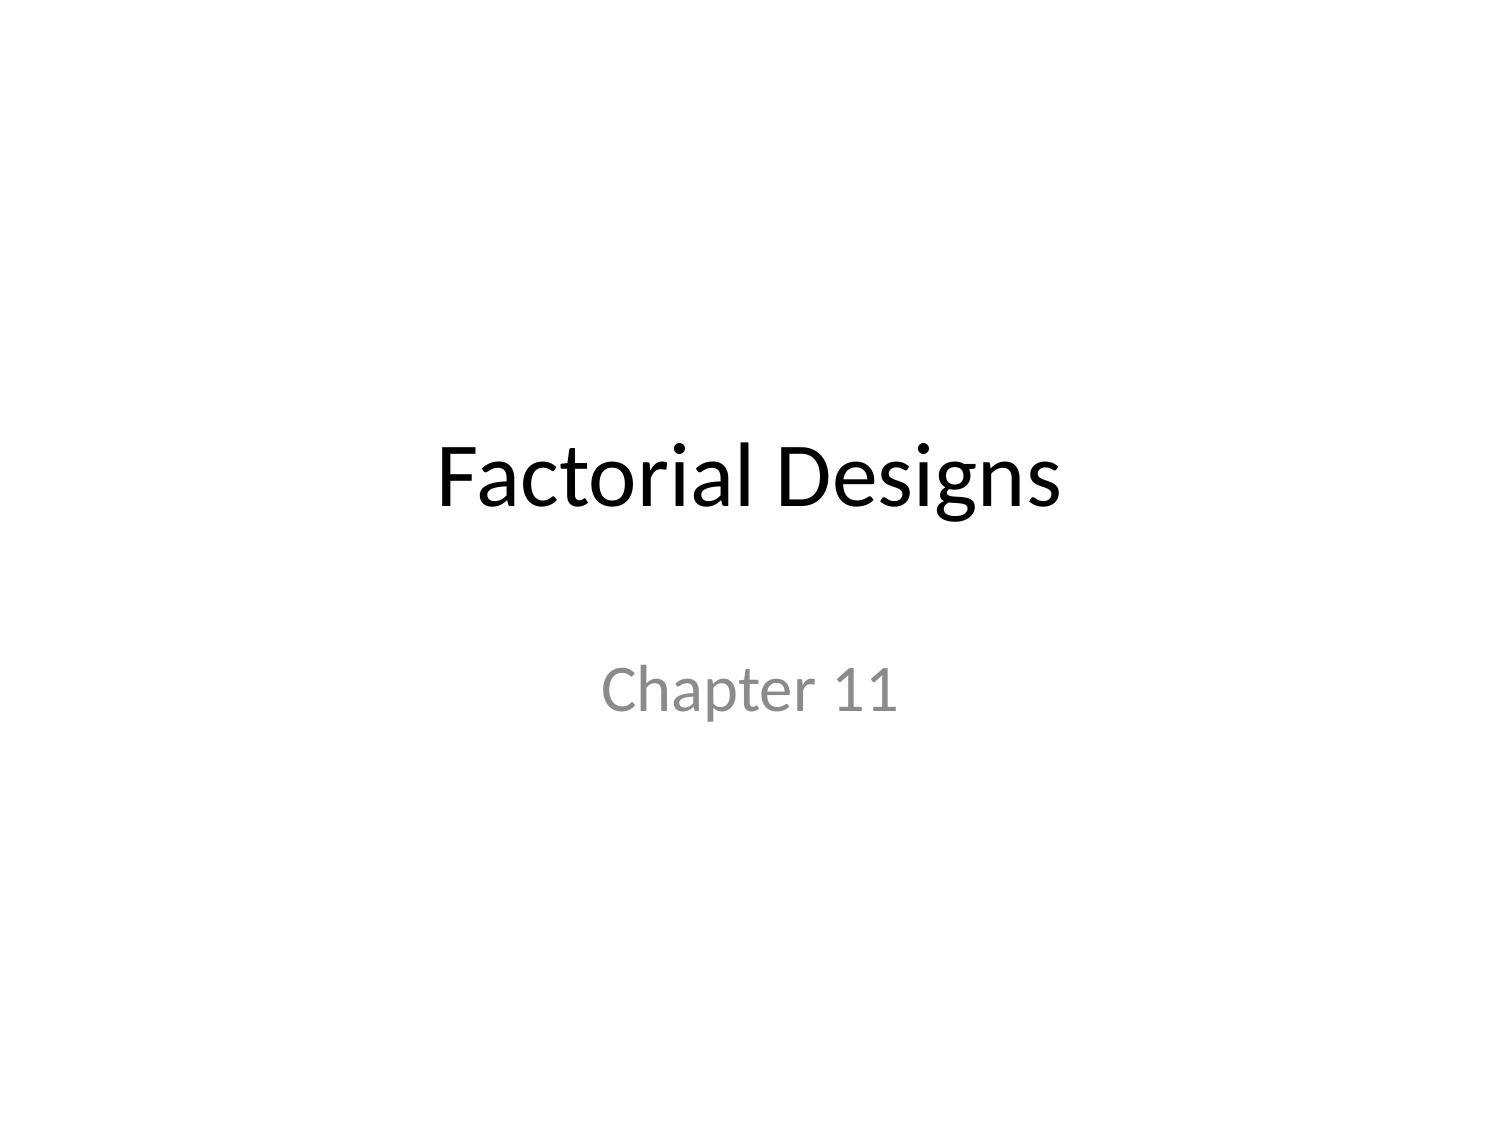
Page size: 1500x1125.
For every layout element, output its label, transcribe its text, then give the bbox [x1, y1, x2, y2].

subtitle Chapter 11 [224, 637, 1276, 926]
title Factorial Designs [112, 349, 1388, 591]
